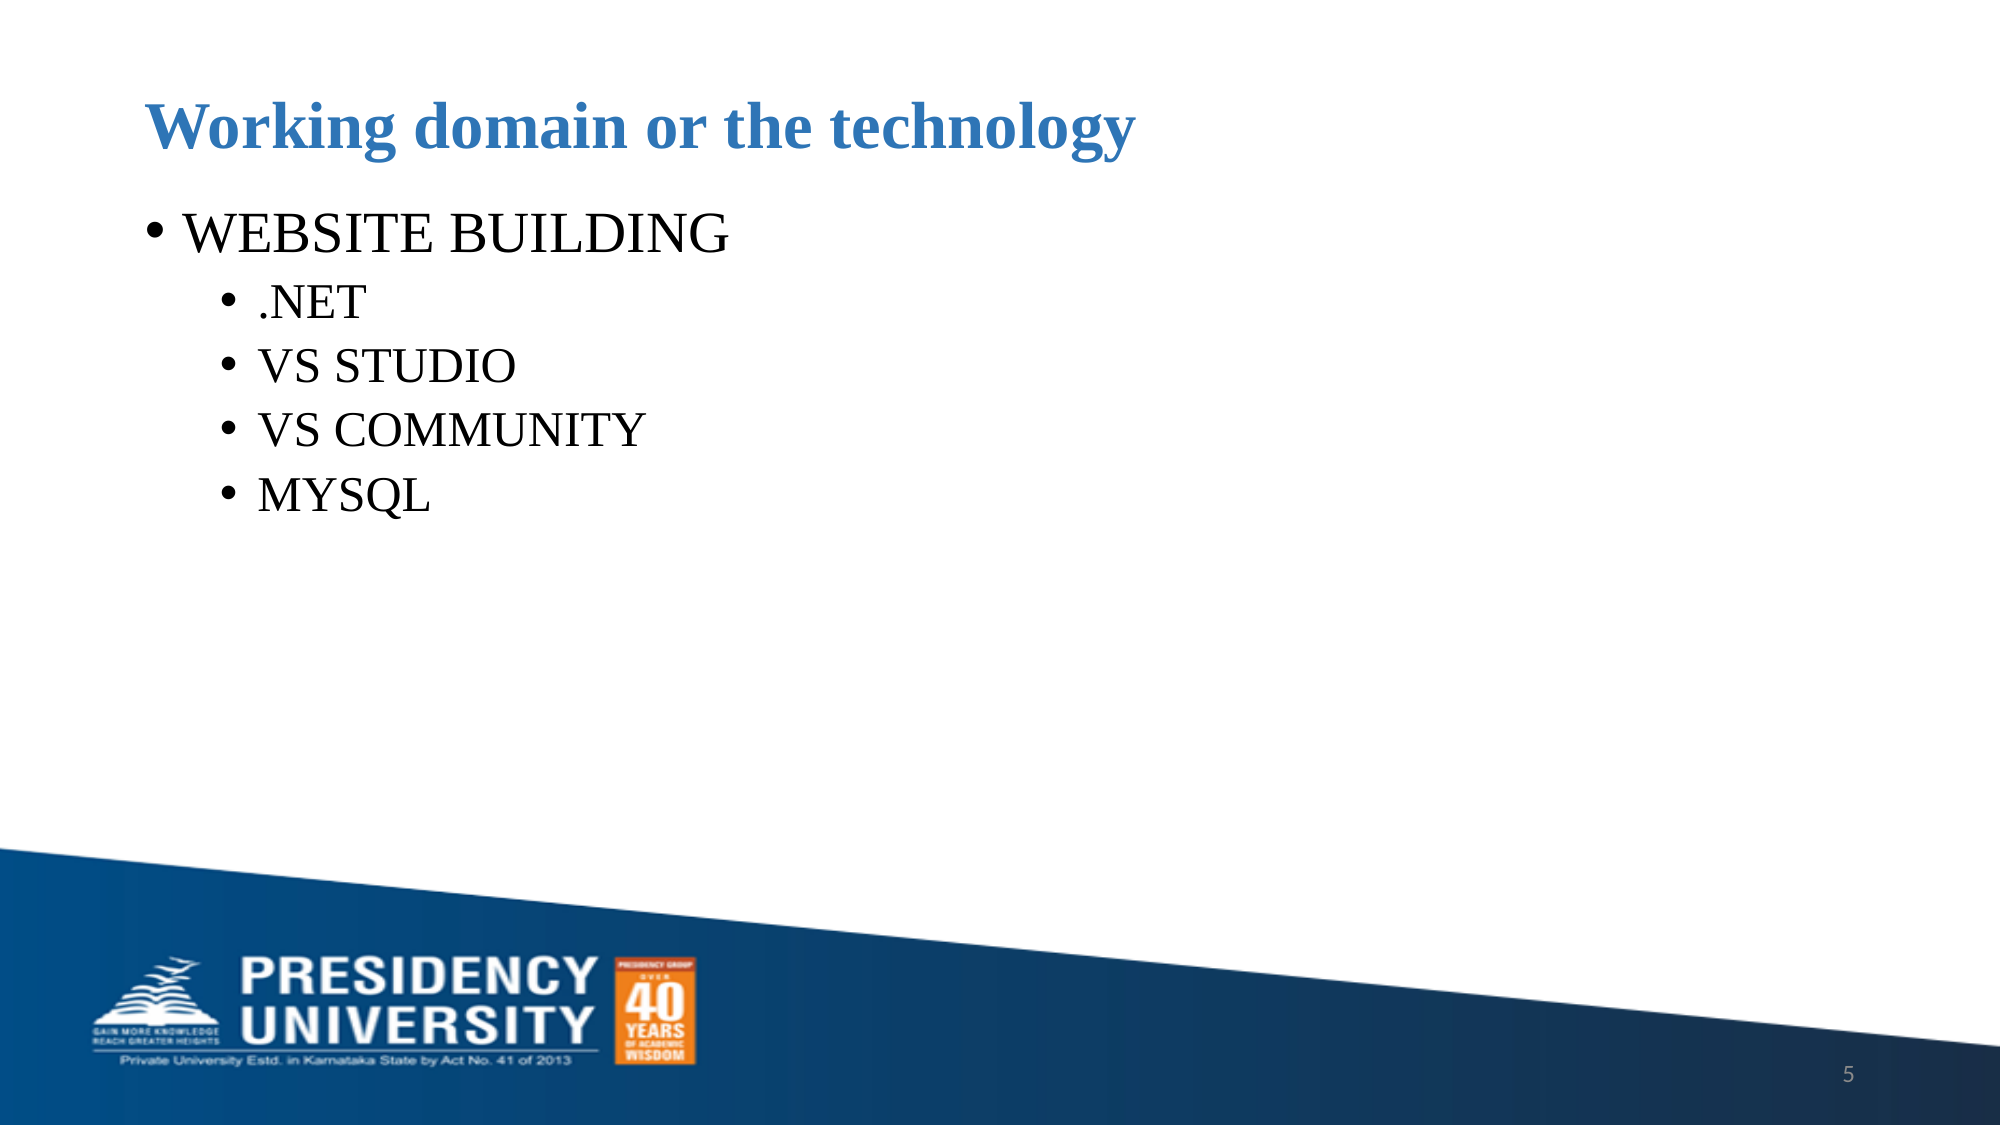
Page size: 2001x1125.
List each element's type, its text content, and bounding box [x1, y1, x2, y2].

picture [0, 845, 2000, 1125]
list WEBSITE BUILDING .NET VS STUDIO VS COMMUNITY MYSQL [136, 193, 1863, 861]
title Working domain or the technology [136, 59, 1863, 193]
slide_number 5 [1832, 1051, 1863, 1094]
